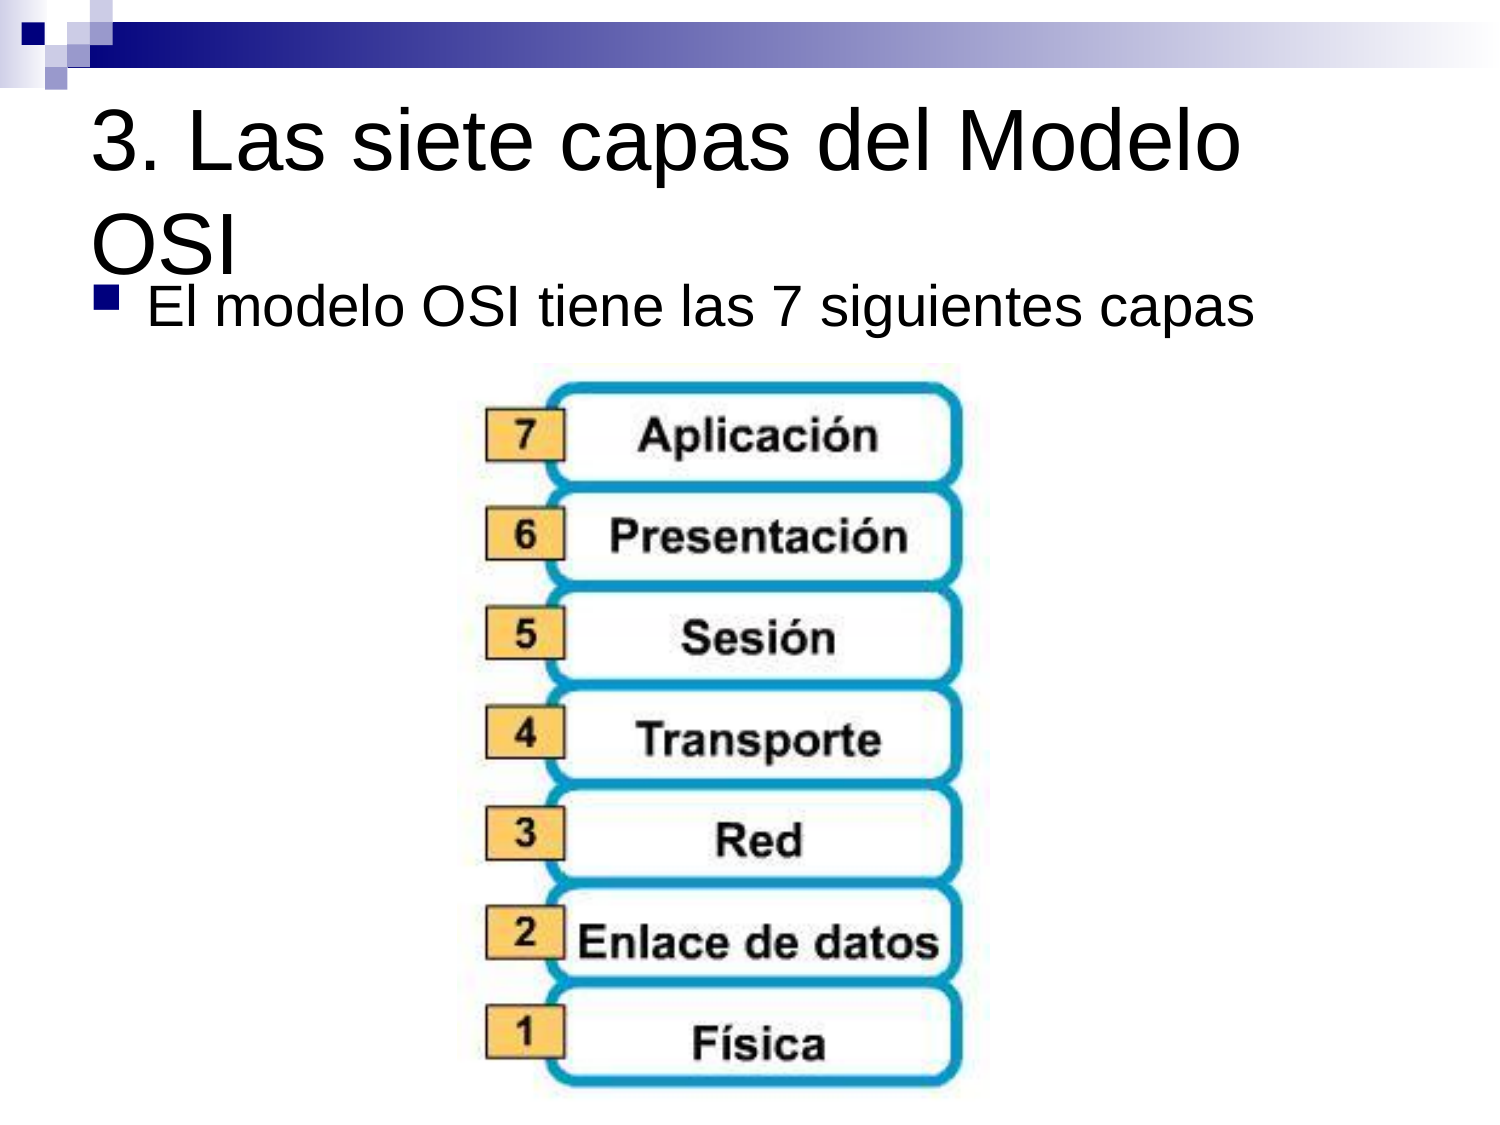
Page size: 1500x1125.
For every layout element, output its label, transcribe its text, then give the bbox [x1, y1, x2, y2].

picture [457, 363, 990, 1112]
title 3. Las siete capas del Modelo OSI [75, 75, 1425, 300]
list El modelo OSI tiene las 7 siguientes capas [75, 300, 1425, 445]
